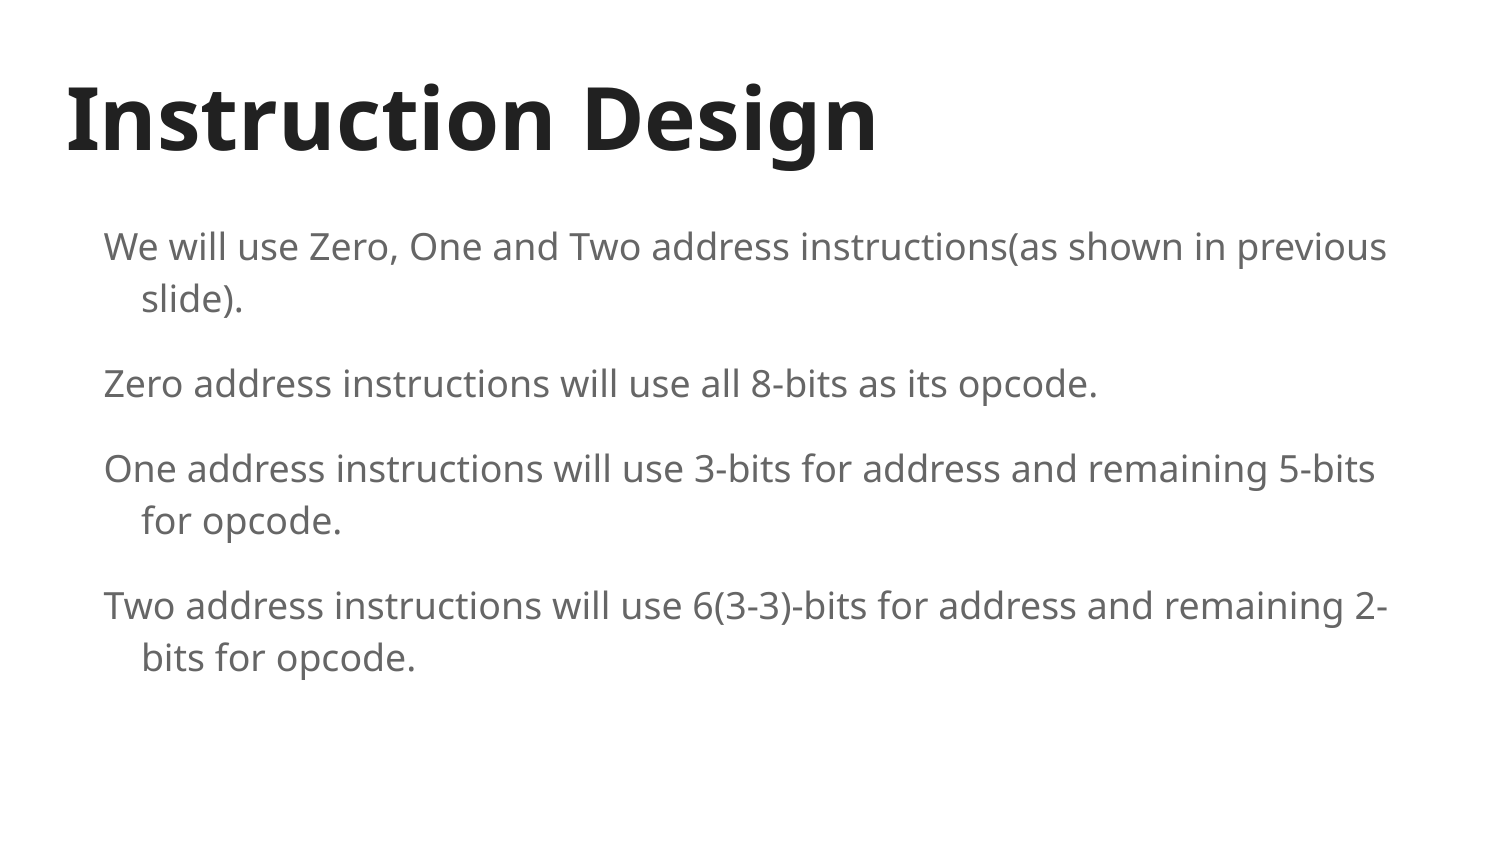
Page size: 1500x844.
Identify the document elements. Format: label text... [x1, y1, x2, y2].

list We will use Zero, One and Two address instructions(as shown in previous slide). Zero address instructions will use all 8-bits as its opcode. One address instructions will use 3-bits for address and remaining 5-bits for opcode. Two address instructions will use 6(3-3)-bits for address and remaining 2-bits for opcode. [51, 201, 1449, 750]
title Instruction Design [51, 48, 1449, 180]
